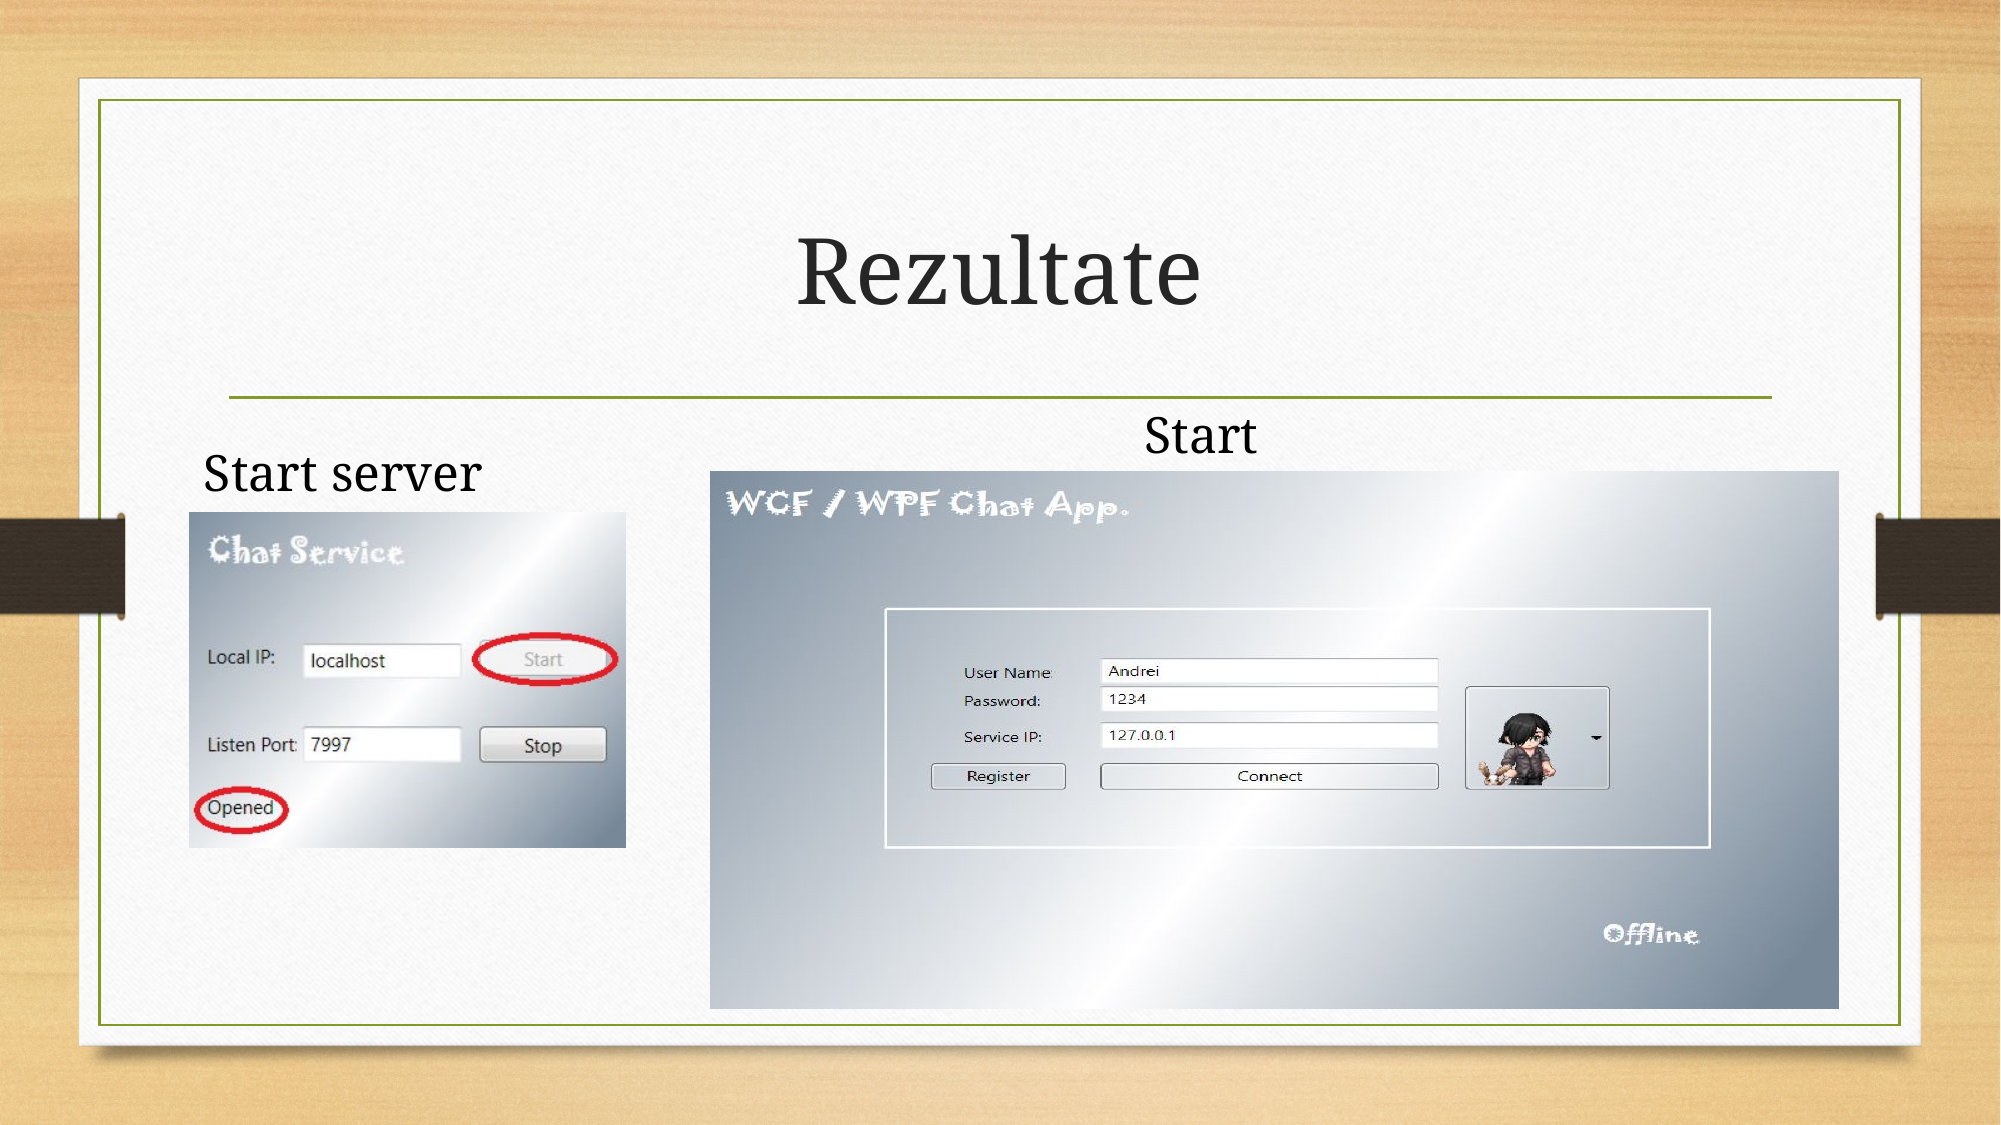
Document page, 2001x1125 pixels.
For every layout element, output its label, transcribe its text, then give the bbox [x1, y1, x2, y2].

text_box Start server [189, 433, 504, 509]
text_box Start client [1077, 396, 1416, 471]
picture [0, 0, 2001, 1125]
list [188, 511, 626, 848]
title Rezultate [212, 161, 1788, 375]
